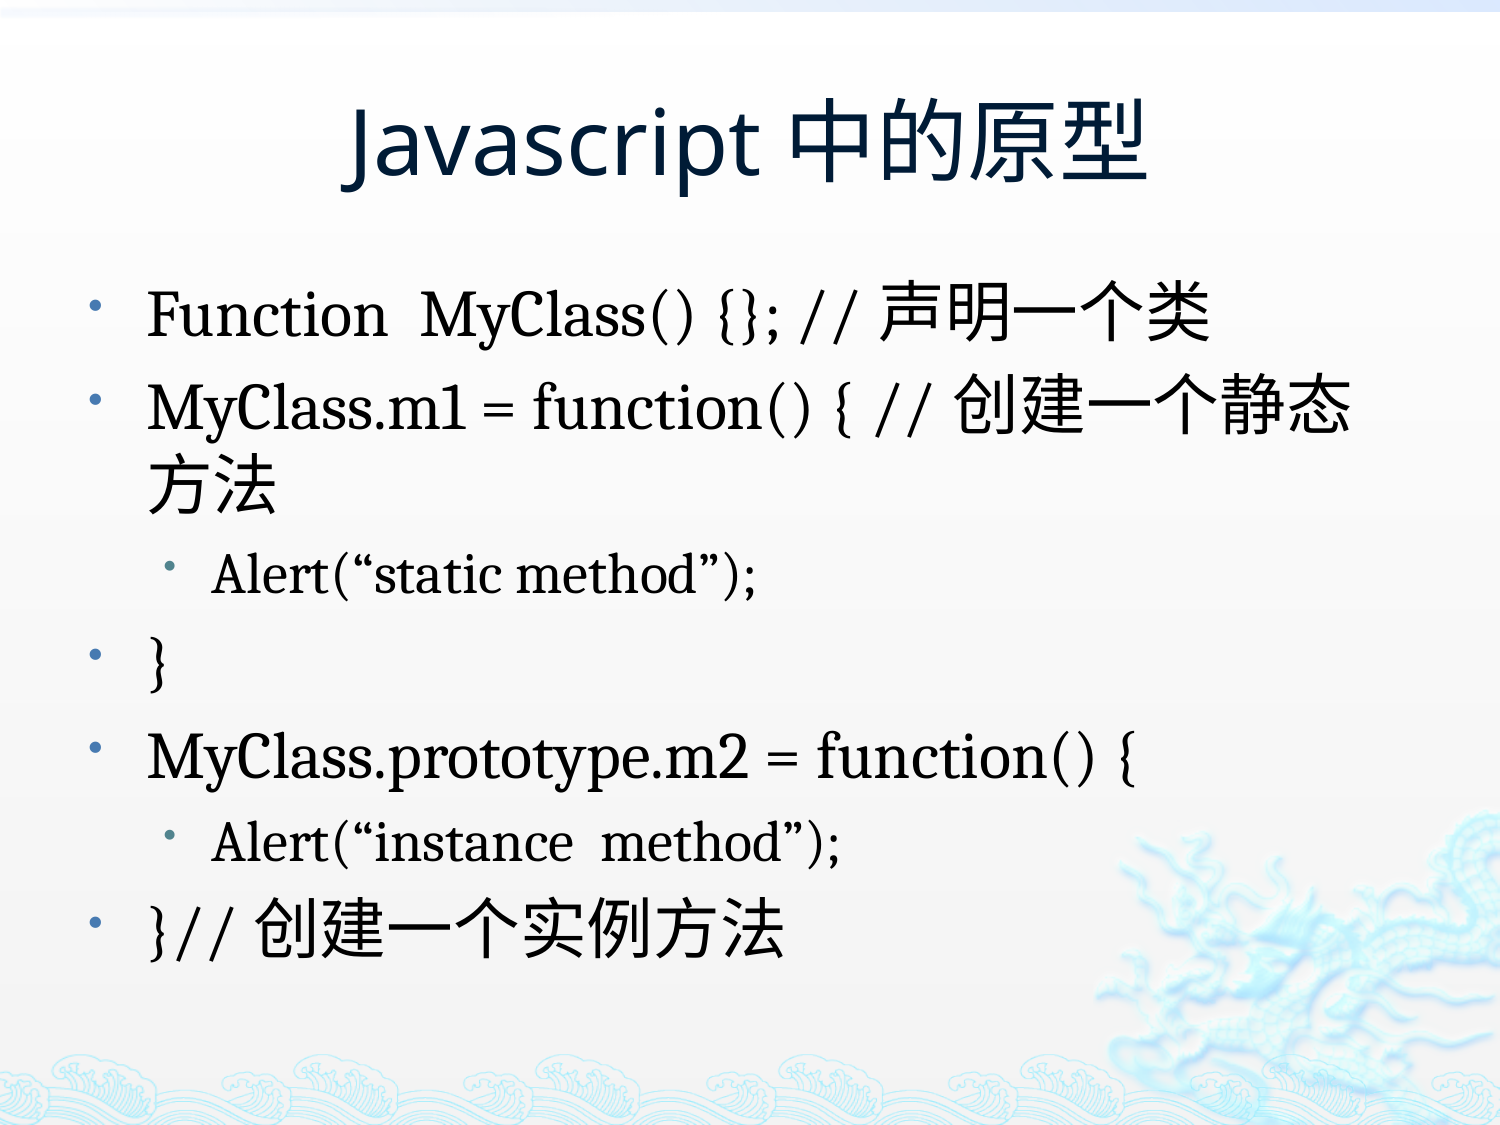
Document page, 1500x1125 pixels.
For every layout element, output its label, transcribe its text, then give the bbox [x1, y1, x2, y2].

list Function MyClass() {}; //声明一个类 MyClass.m1 = function() { //创建一个静态方法 Alert(“static method”); } MyClass.prototype.m2 = function() { Alert(“instance method”); }//创建一个实例方法 [75, 262, 1425, 1005]
title Javascript中的原型 [75, 45, 1425, 233]
